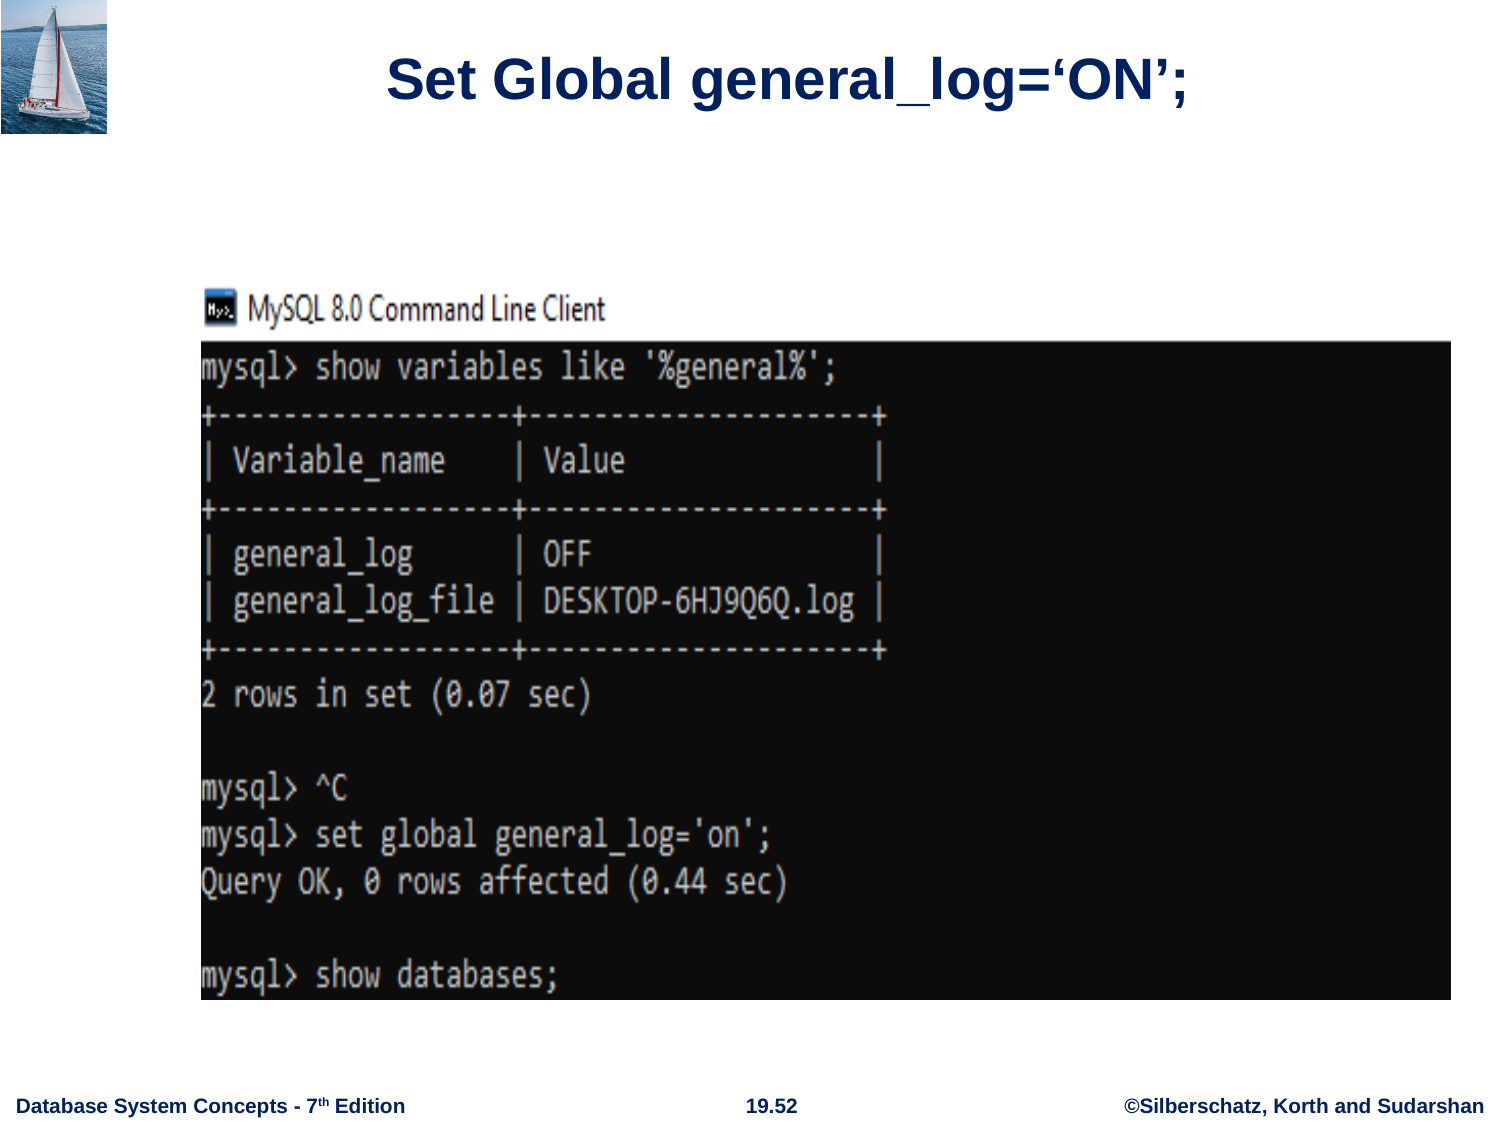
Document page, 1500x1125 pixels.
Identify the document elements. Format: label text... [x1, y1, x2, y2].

title Set Global general_log=‘ON’; [125, 18, 1452, 120]
picture [1, 0, 107, 134]
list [71, 229, 1452, 1001]
